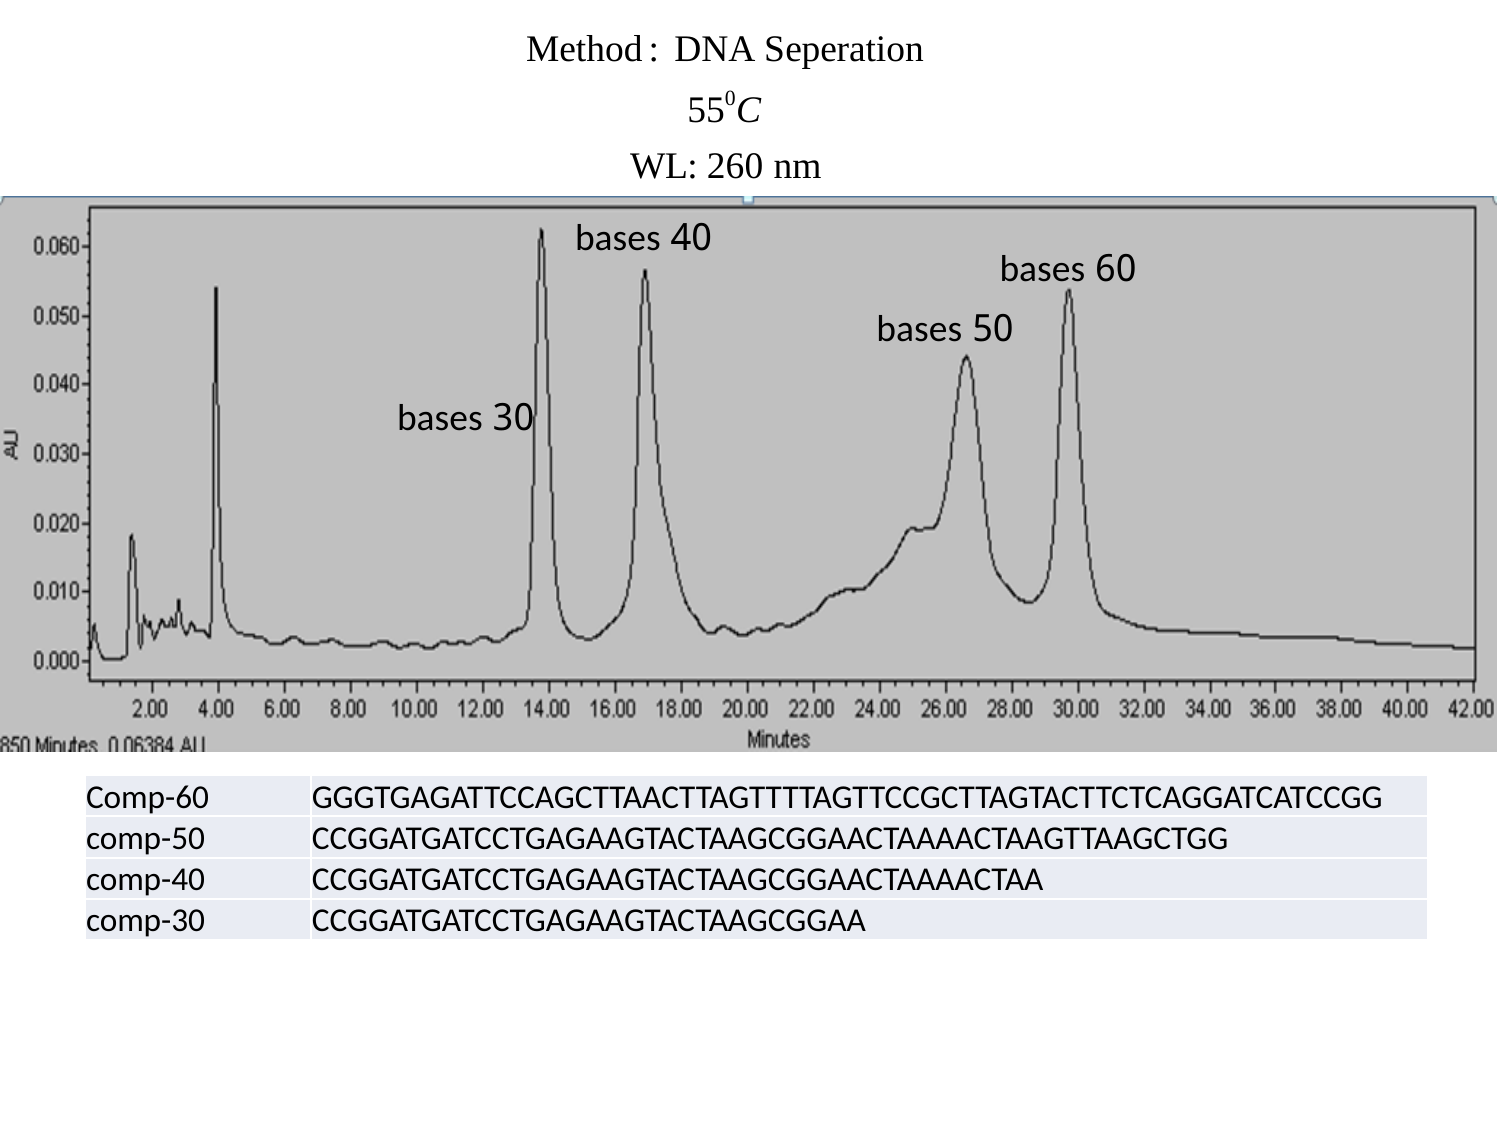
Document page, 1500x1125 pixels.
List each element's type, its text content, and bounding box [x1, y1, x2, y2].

picture [0, 196, 1497, 752]
table_cell CCGGATGATCCTGAGAAGTACTAAGCGGAA [312, 900, 1427, 939]
table_header Comp-60 [86, 776, 310, 815]
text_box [522, 30, 929, 186]
table_cell comp-30 [86, 900, 310, 939]
table_cell comp-50 [86, 817, 310, 857]
table_cell CCGGATGATCCTGAGAAGTACTAAGCGGAACTAAAACTAAGTTAAGCTGG [312, 817, 1427, 857]
table_cell comp-40 [86, 859, 310, 898]
table_header GGGTGAGATTCCAGCTTAACTTAGTTTTAGTTCCGCTTAGTACTTCTCAGGATCATCCGG [312, 776, 1427, 815]
table_cell CCGGATGATCCTGAGAAGTACTAAGCGGAACTAAAACTAA [312, 859, 1427, 898]
